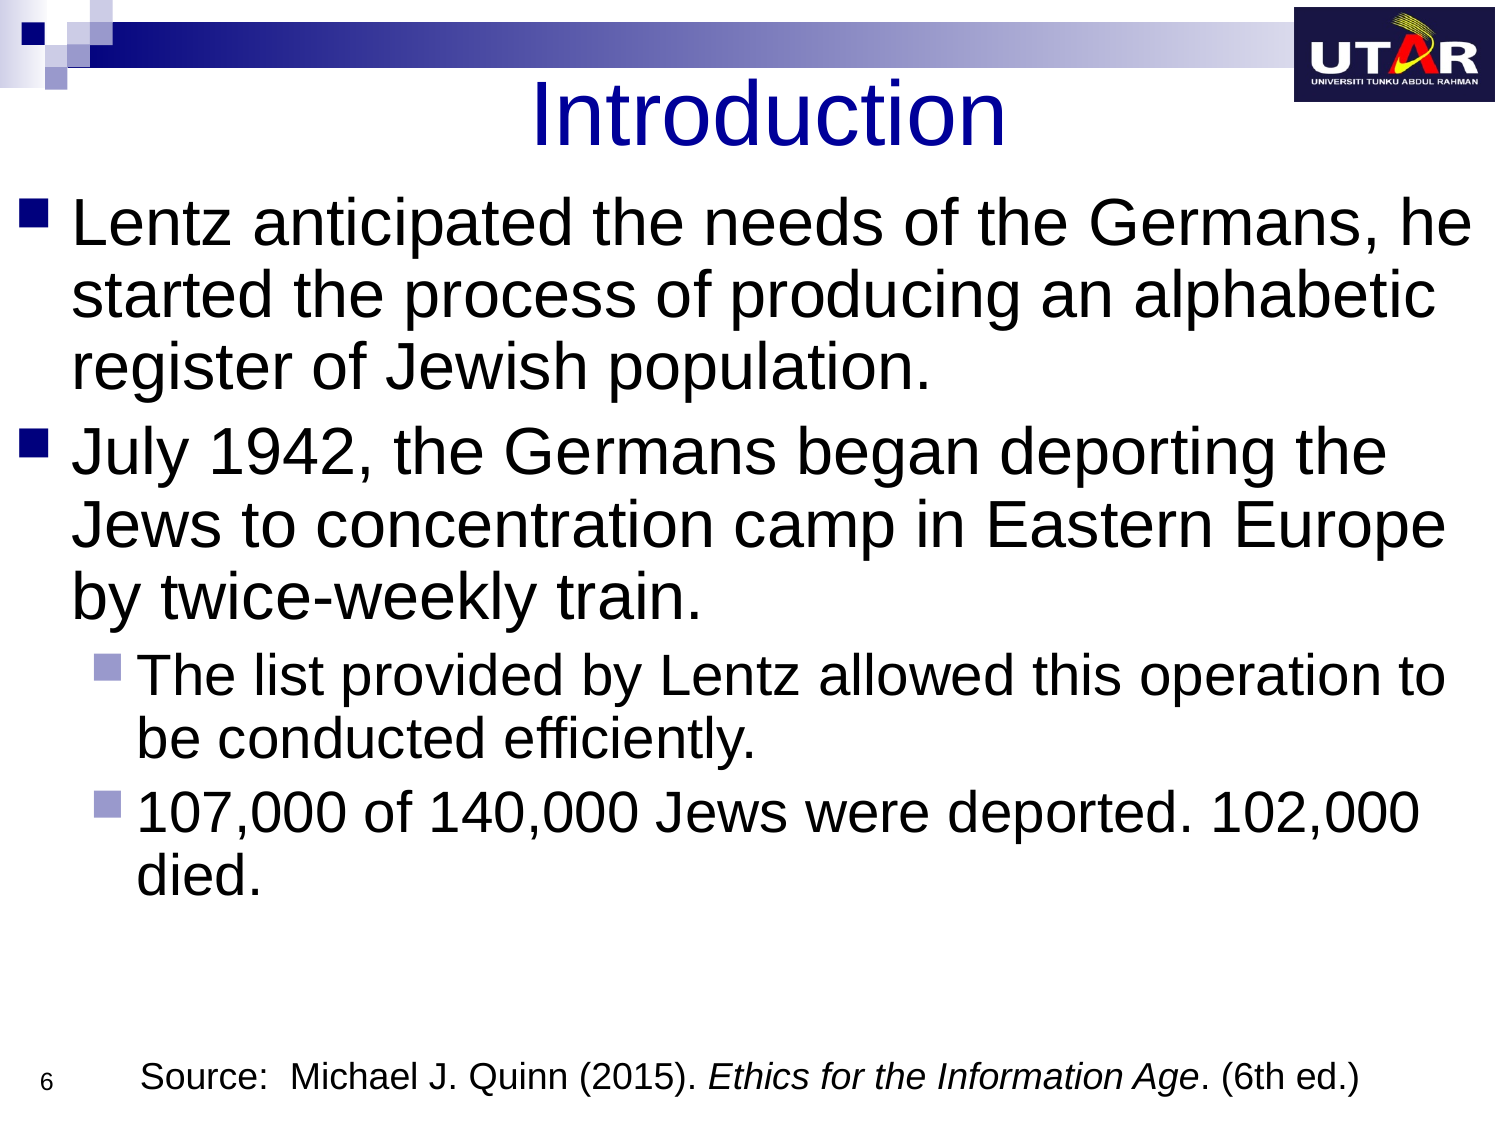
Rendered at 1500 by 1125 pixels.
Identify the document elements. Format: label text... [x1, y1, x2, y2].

list Lentz anticipated the needs of the Germans, he started the process of producing an alphabetic register of Jewish population. July 1942, the Germans began deporting the Jews to concentration camp in Eastern Europe by twice-weekly train. The list provided by Lentz allowed this operation to be conducted efficiently. 107,000 of 140,000 Jews were deported. 102,000 died. [0, 180, 1500, 1045]
title Introduction [100, 37, 1438, 180]
text_box Source: Michael J. Quinn (2015). Ethics for the Information Age. (6th ed.) [124, 1044, 1413, 1105]
slide_number 6 [24, 1044, 101, 1104]
picture [1294, 7, 1495, 102]
